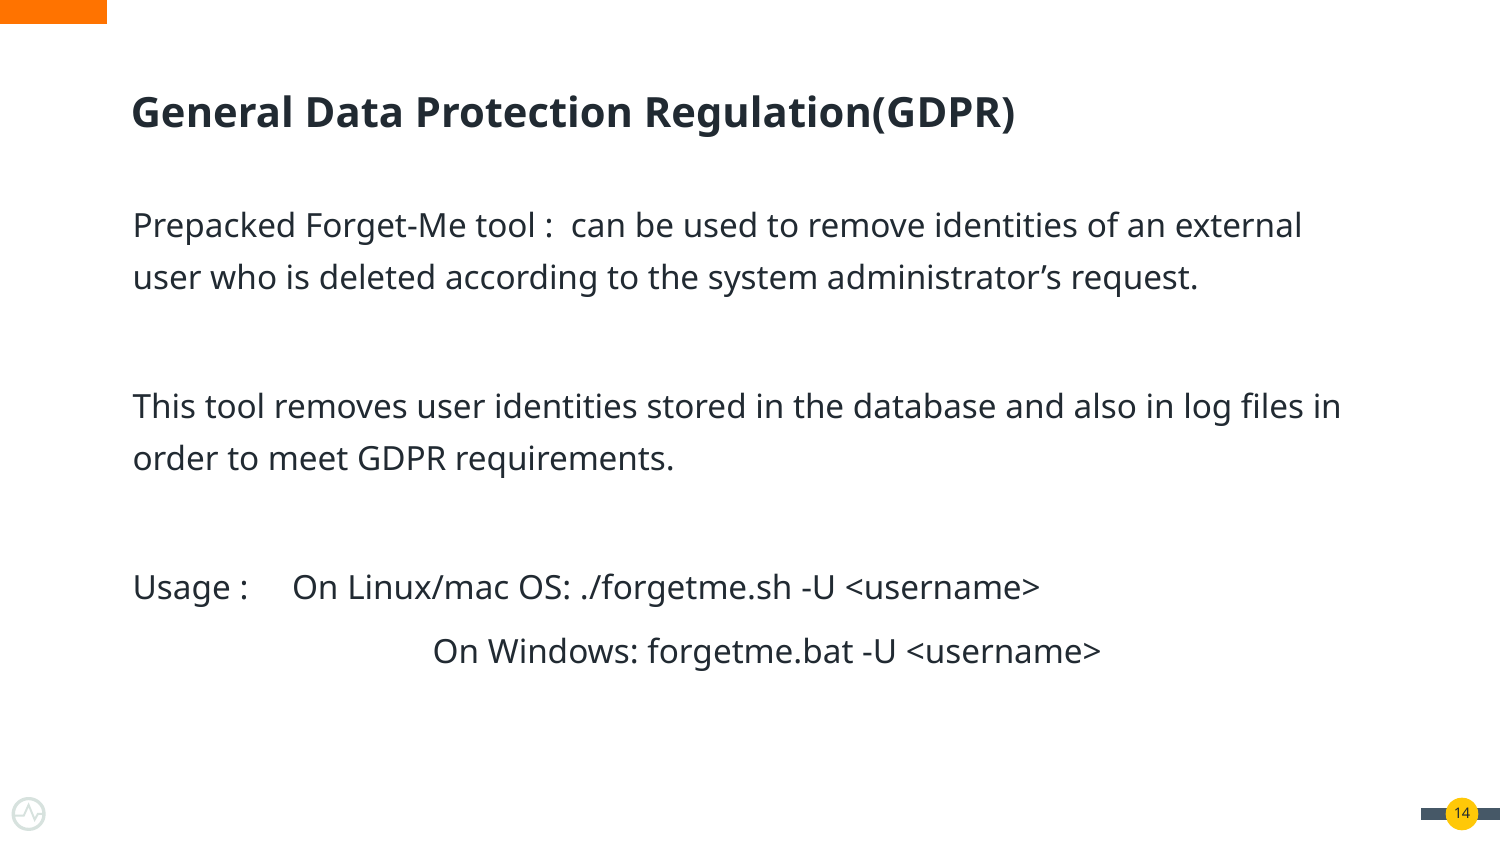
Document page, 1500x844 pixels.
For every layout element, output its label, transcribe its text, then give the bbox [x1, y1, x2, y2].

list Prepacked Forget-Me tool : can be used to remove identities of an external user who is deleted according to the system administrator’s request. This tool removes user identities stored in the database and also in log files in order to meet GDPR requirements. Usage : On Linux/mac OS: ./forgetme.sh -U <username> On Windows: forgetme.bat -U <username> [117, 177, 1383, 740]
title General Data Protection Regulation(GDPR) [115, 74, 1393, 147]
slide_number ‹#› [1431, 793, 1493, 835]
